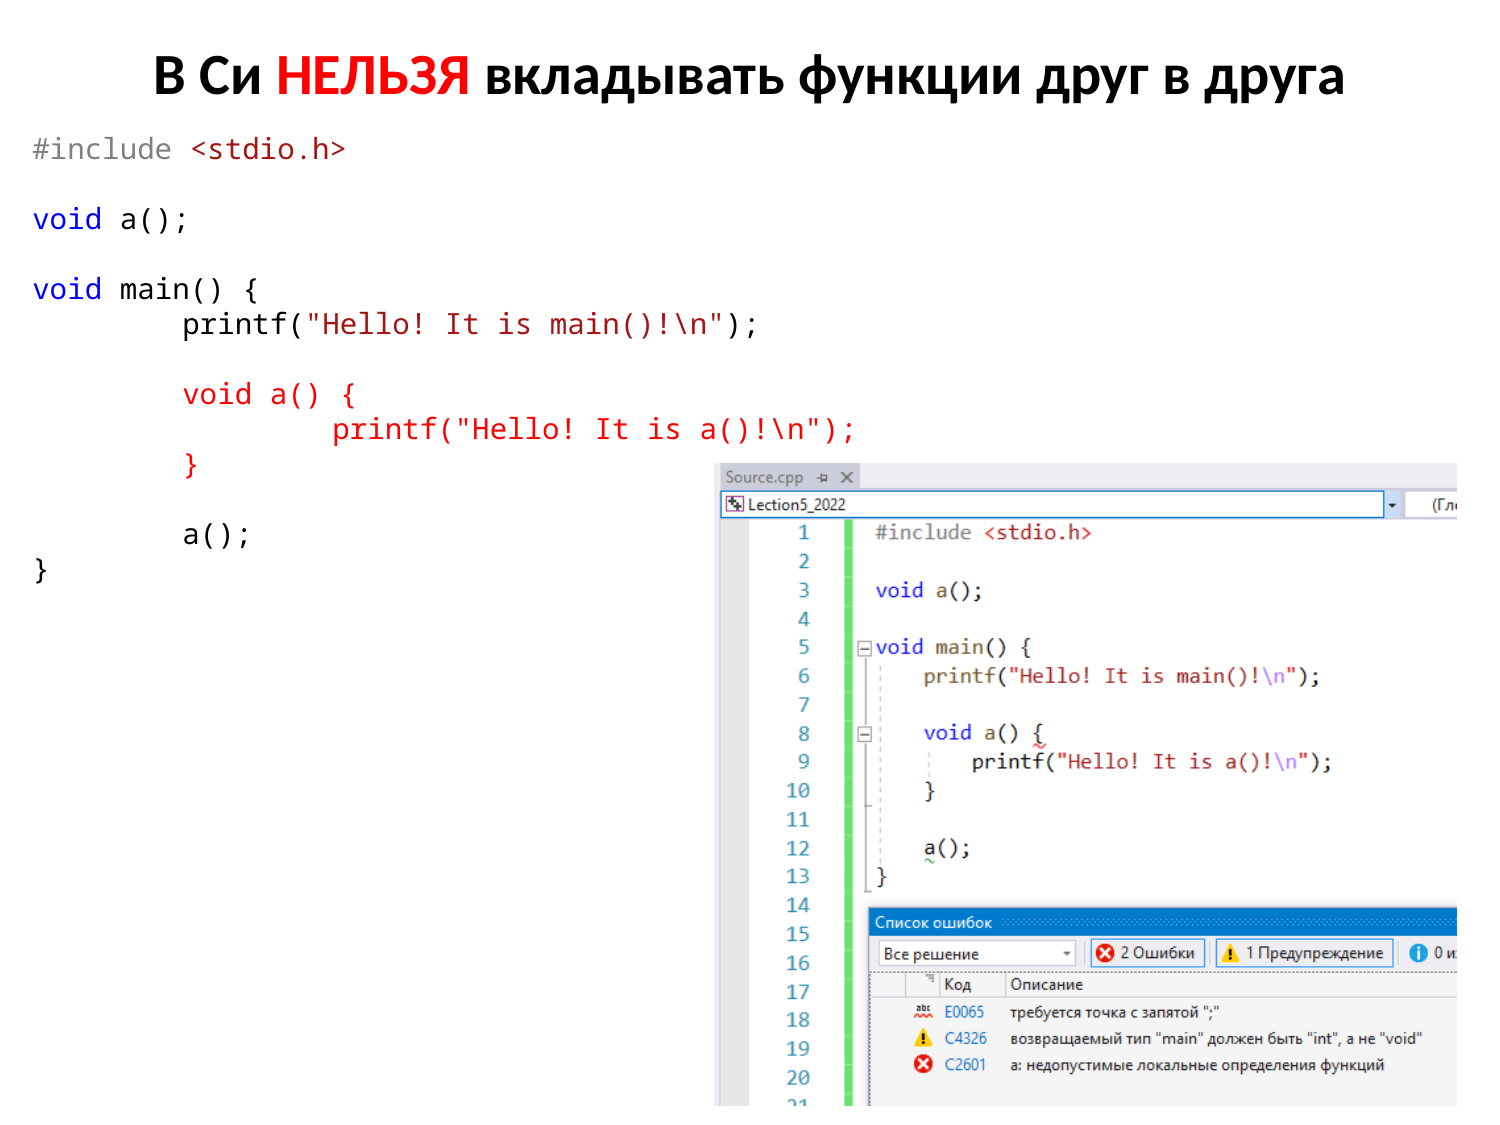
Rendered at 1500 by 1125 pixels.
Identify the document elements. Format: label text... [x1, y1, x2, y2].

picture [714, 463, 1458, 1107]
title В Си НЕЛЬЗЯ вкладывать функции друг в друга [0, 19, 1500, 124]
text_box #include <stdio.h> void a(); void main() { printf("Hello! It is main()!\n"); void a() { printf("Hello! It is a()!\n"); } a(); } [17, 123, 1483, 593]
